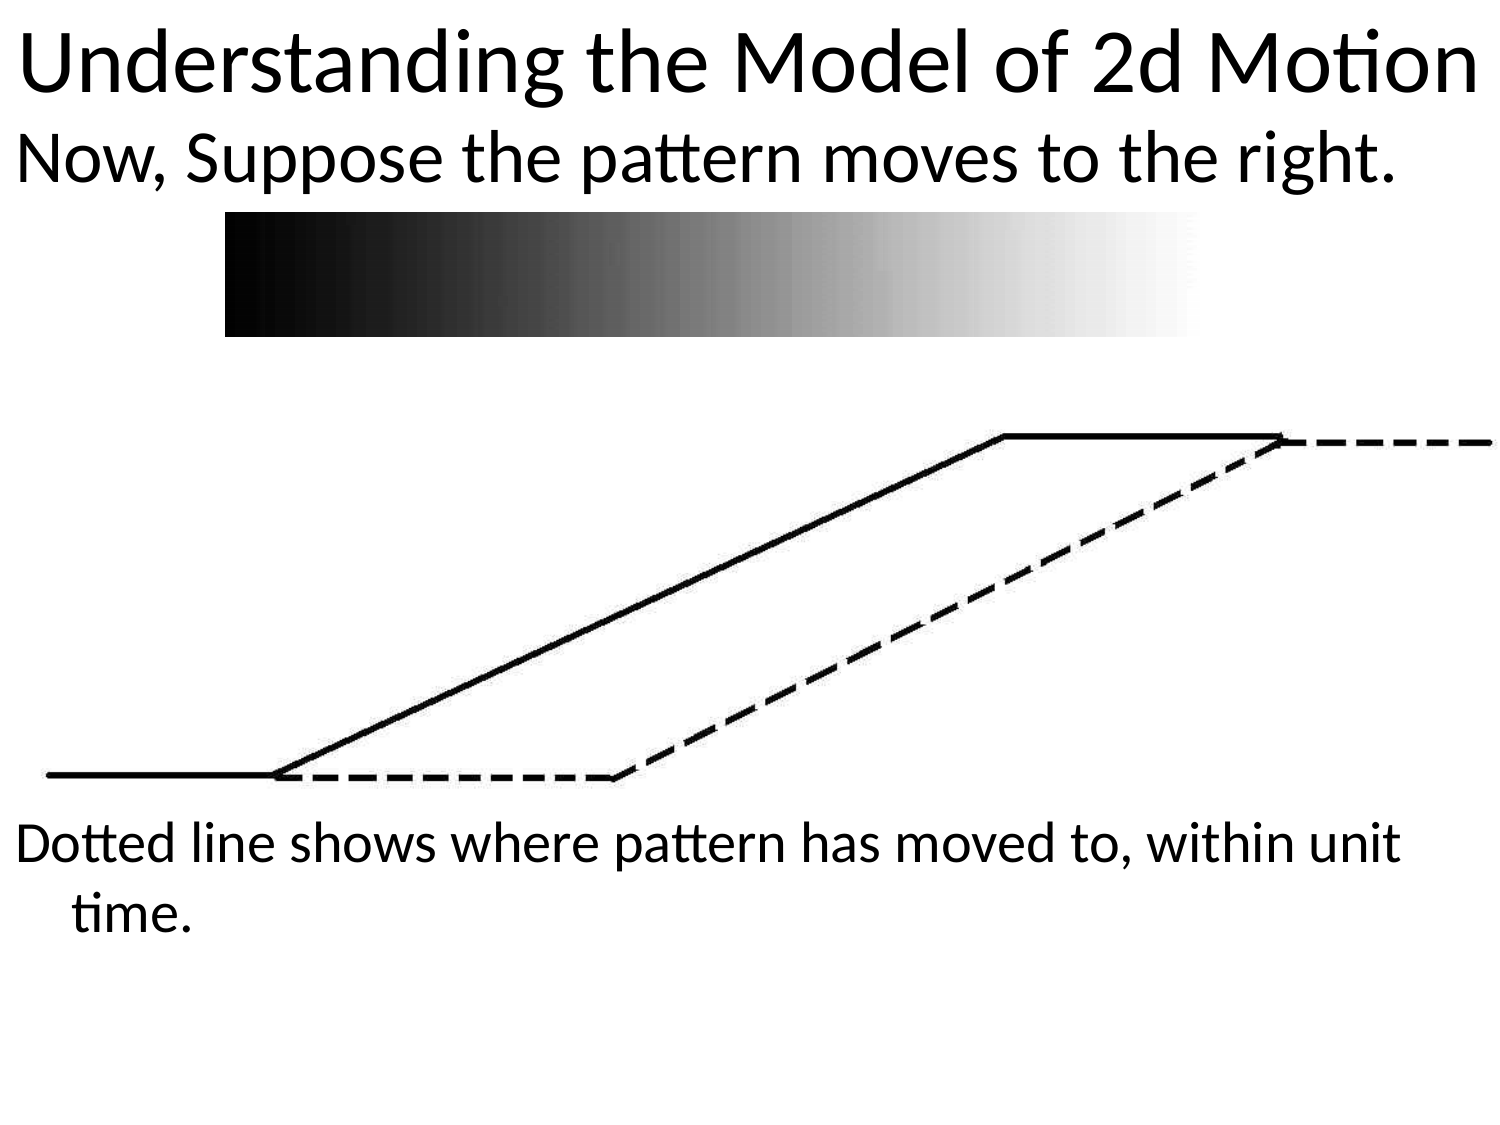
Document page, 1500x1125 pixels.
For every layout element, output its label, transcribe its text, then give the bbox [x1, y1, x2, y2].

picture [0, 212, 1500, 821]
list Now, Suppose the pattern moves to the right. Dotted line shows where pattern has moved to, within unit time. [0, 829, 1500, 1000]
list Now, Suppose the pattern moves to the right. Dotted line shows where pattern has moved to, within unit time. [0, 99, 1500, 336]
title Understanding the Model of 2d Motion [0, 0, 1500, 99]
